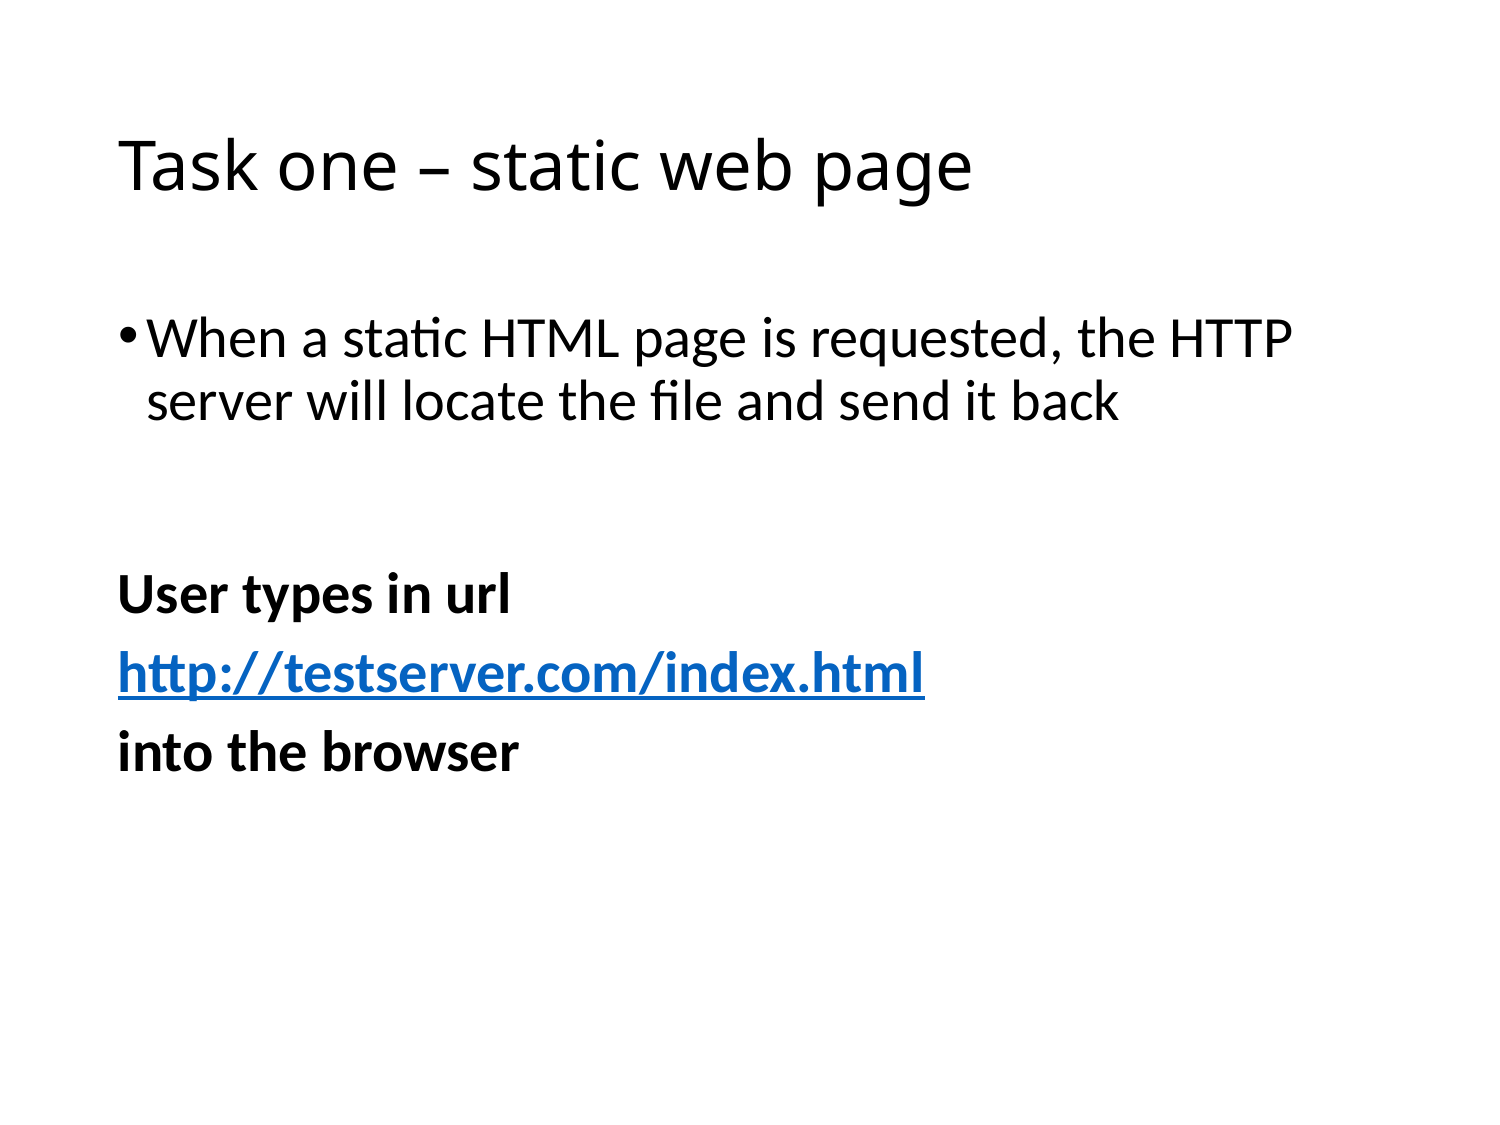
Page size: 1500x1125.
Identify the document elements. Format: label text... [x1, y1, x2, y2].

text_box User types in url http://testserver.com/index.html into the browser [103, 556, 1383, 792]
title Task one – static web page [103, 59, 1397, 278]
list When a static HTML page is requested, the HTTP server will locate the file and send it back [103, 299, 1397, 471]
